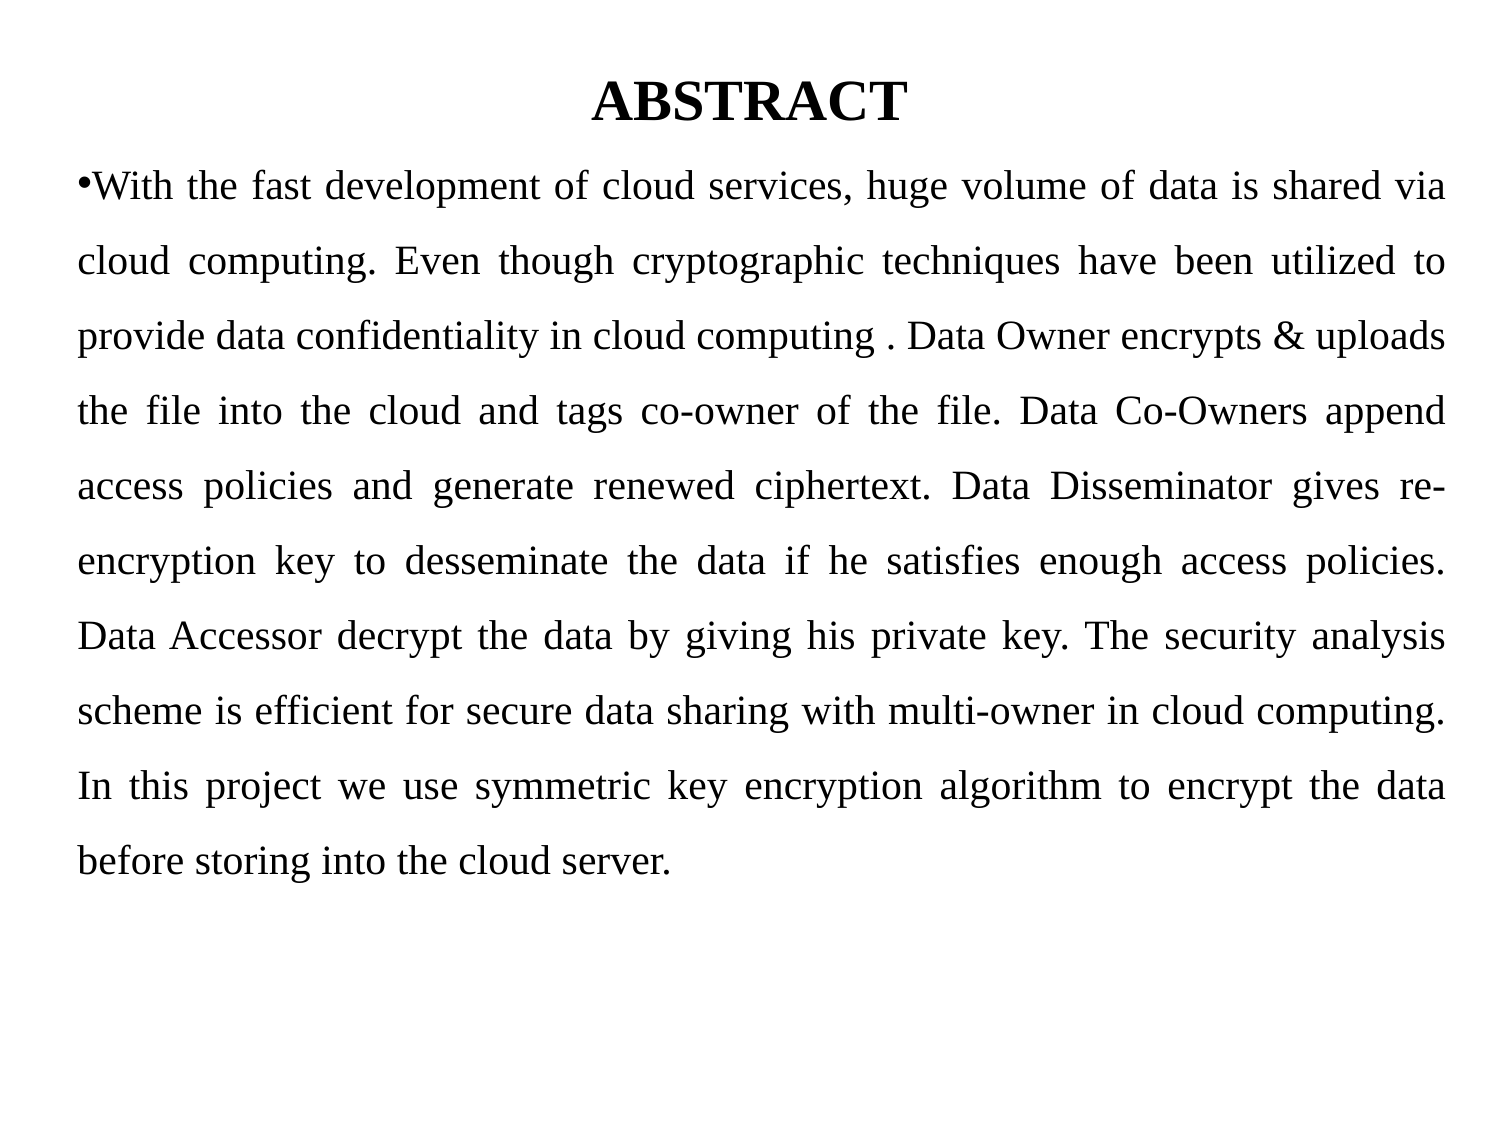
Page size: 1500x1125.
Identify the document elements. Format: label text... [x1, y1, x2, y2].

title ABSTRACT [75, 45, 1425, 125]
list With the fast development of cloud services, huge volume of data is shared via cloud computing. Even though cryptographic techniques have been utilized to provide data confidentiality in cloud computing . Data Owner encrypts & uploads the file into the cloud and tags co-owner of the file. Data Co-Owners append access policies and generate renewed ciphertext. Data Disseminator gives re-encryption key to desseminate the data if he satisfies enough access policies. Data Accessor decrypt the data by giving his private key. The security analysis scheme is efficient for secure data sharing with multi-owner in cloud computing. In this project we use symmetric key encryption algorithm to encrypt the data before storing into the cloud server. [62, 125, 1463, 1125]
